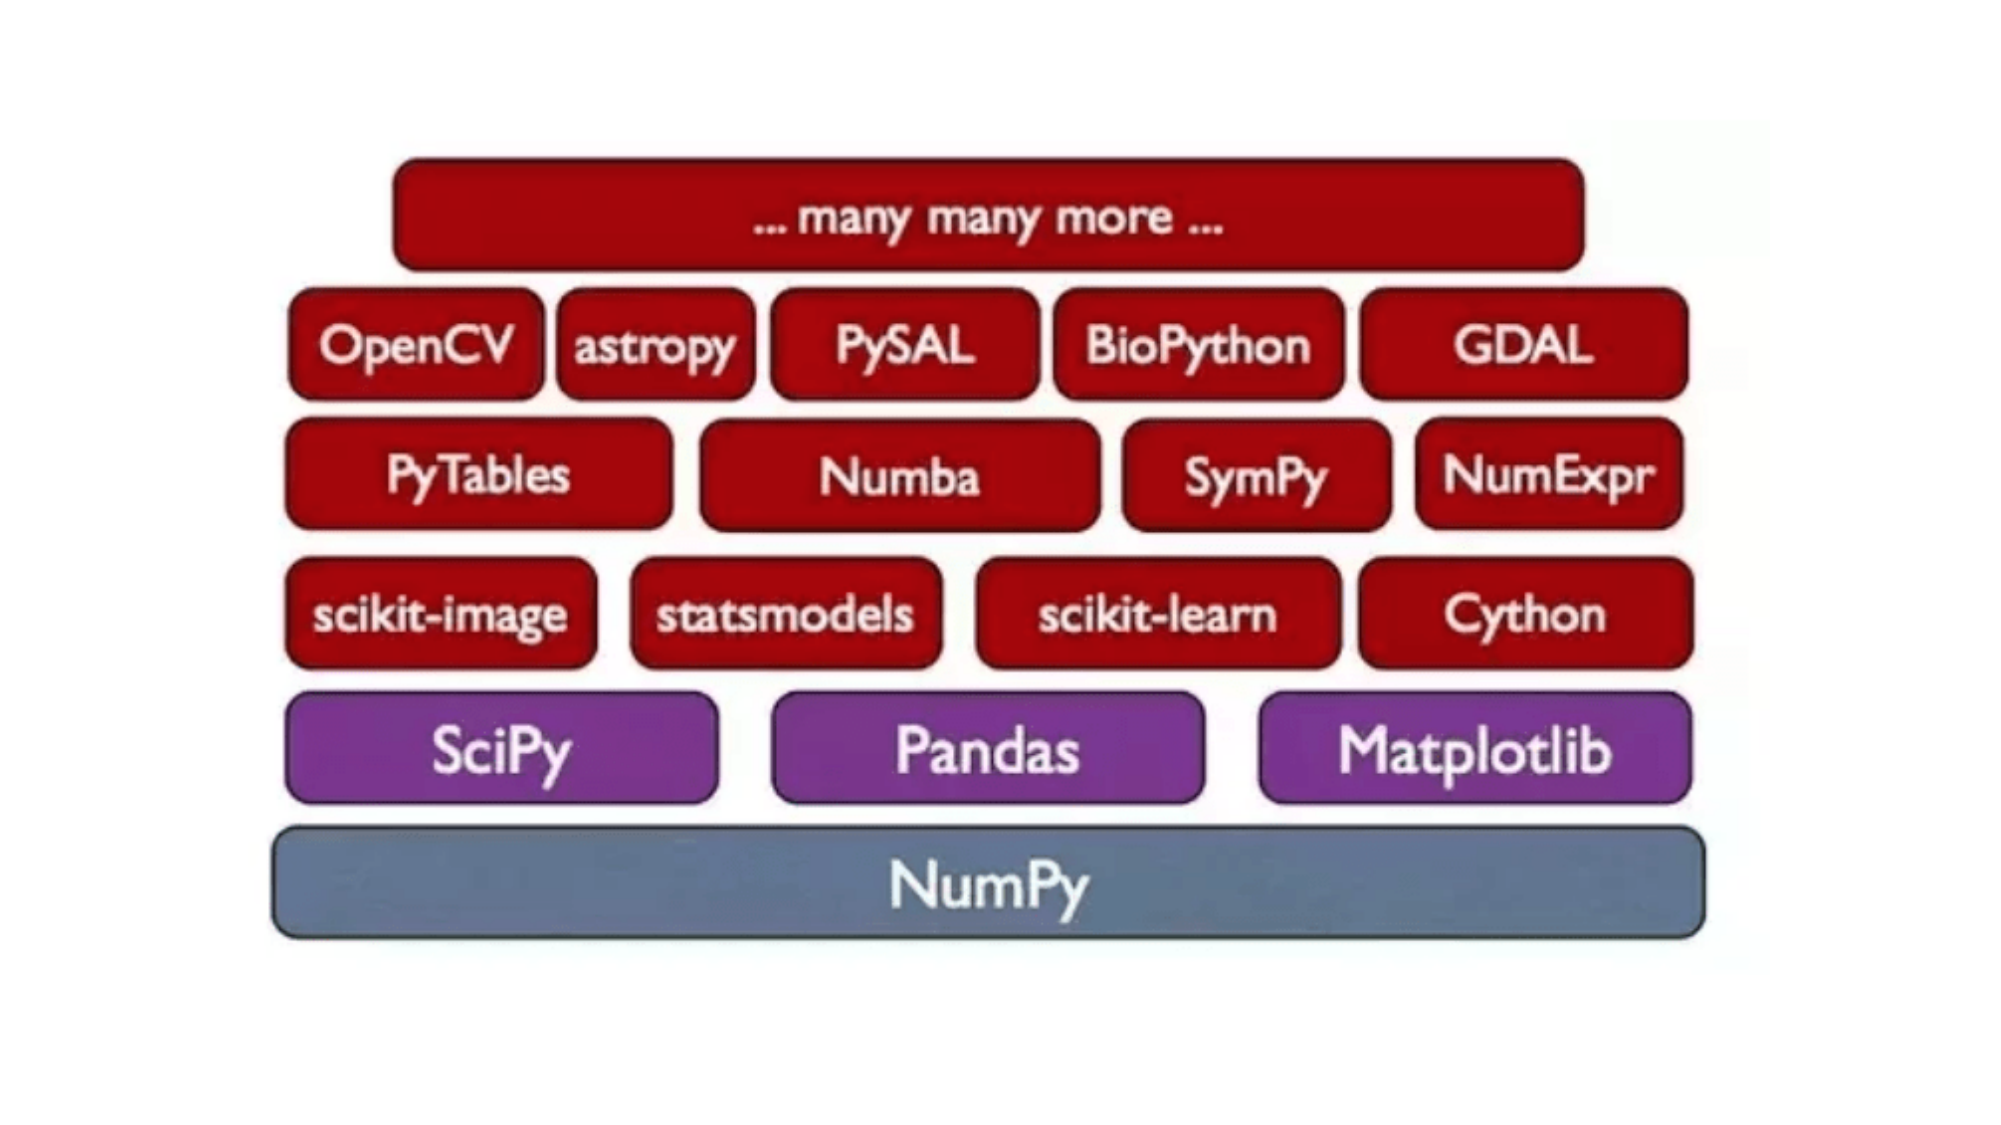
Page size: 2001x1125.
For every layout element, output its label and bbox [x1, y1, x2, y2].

picture [154, 109, 1770, 975]
